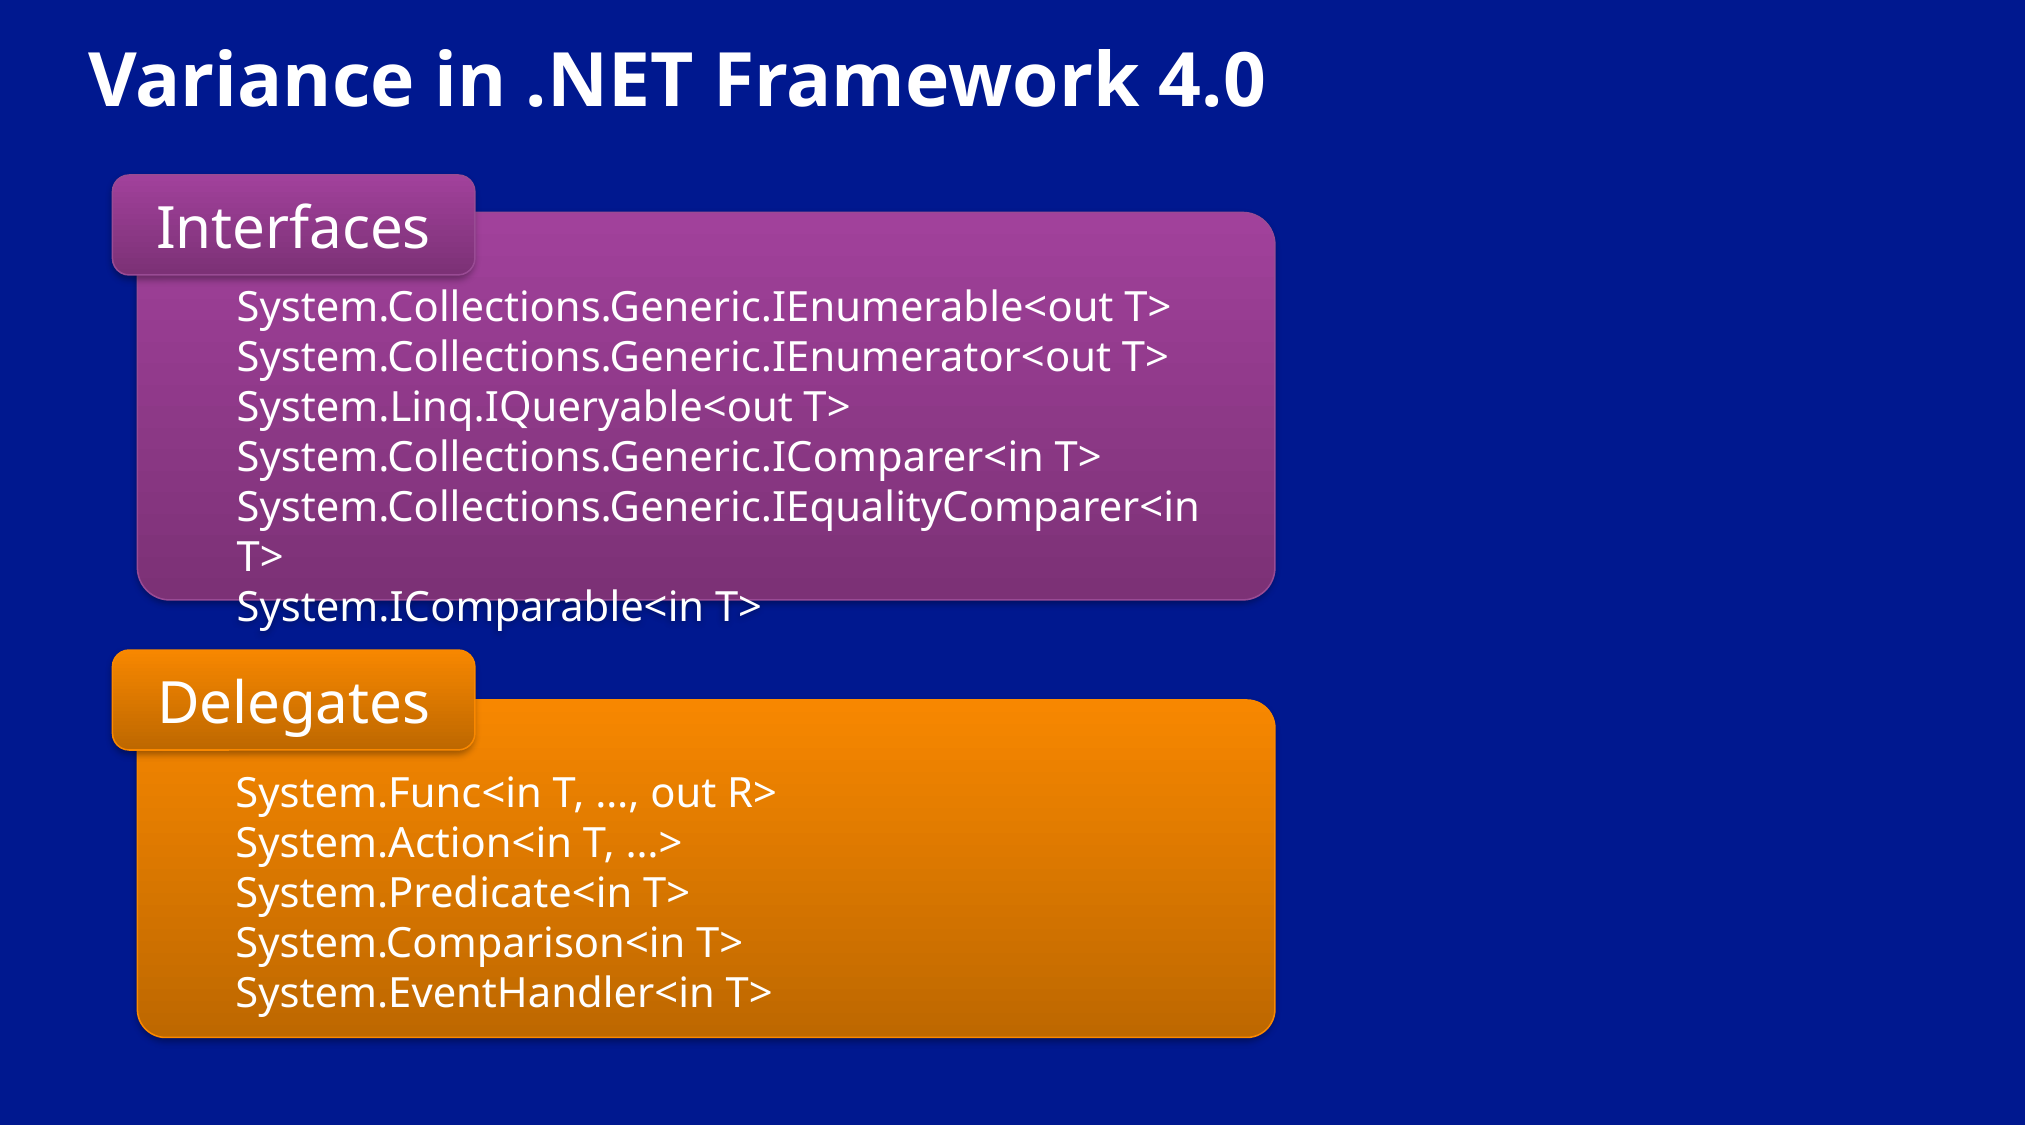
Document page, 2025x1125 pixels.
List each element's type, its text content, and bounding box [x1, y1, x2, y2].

text_box System.Func<in T, …, out R> System.Action<in T, …> System.Predicate<in T> System.Comparison<in T> System.EventHandler<in T> [136, 699, 1276, 1039]
text_box System.Collections.Generic.IEnumerable<out T> System.Collections.Generic.IEnumerator<out T> System.Linq.IQueryable<out T> System.Collections.Generic.IComparer<in T> System.Collections.Generic.IEqualityComparer<in T> System.IComparable<in T> [136, 211, 1276, 601]
text_box Delegates [111, 649, 476, 751]
title Variance in .NET Framework 4.0 [63, 24, 1437, 116]
text_box Interfaces [111, 174, 476, 276]
